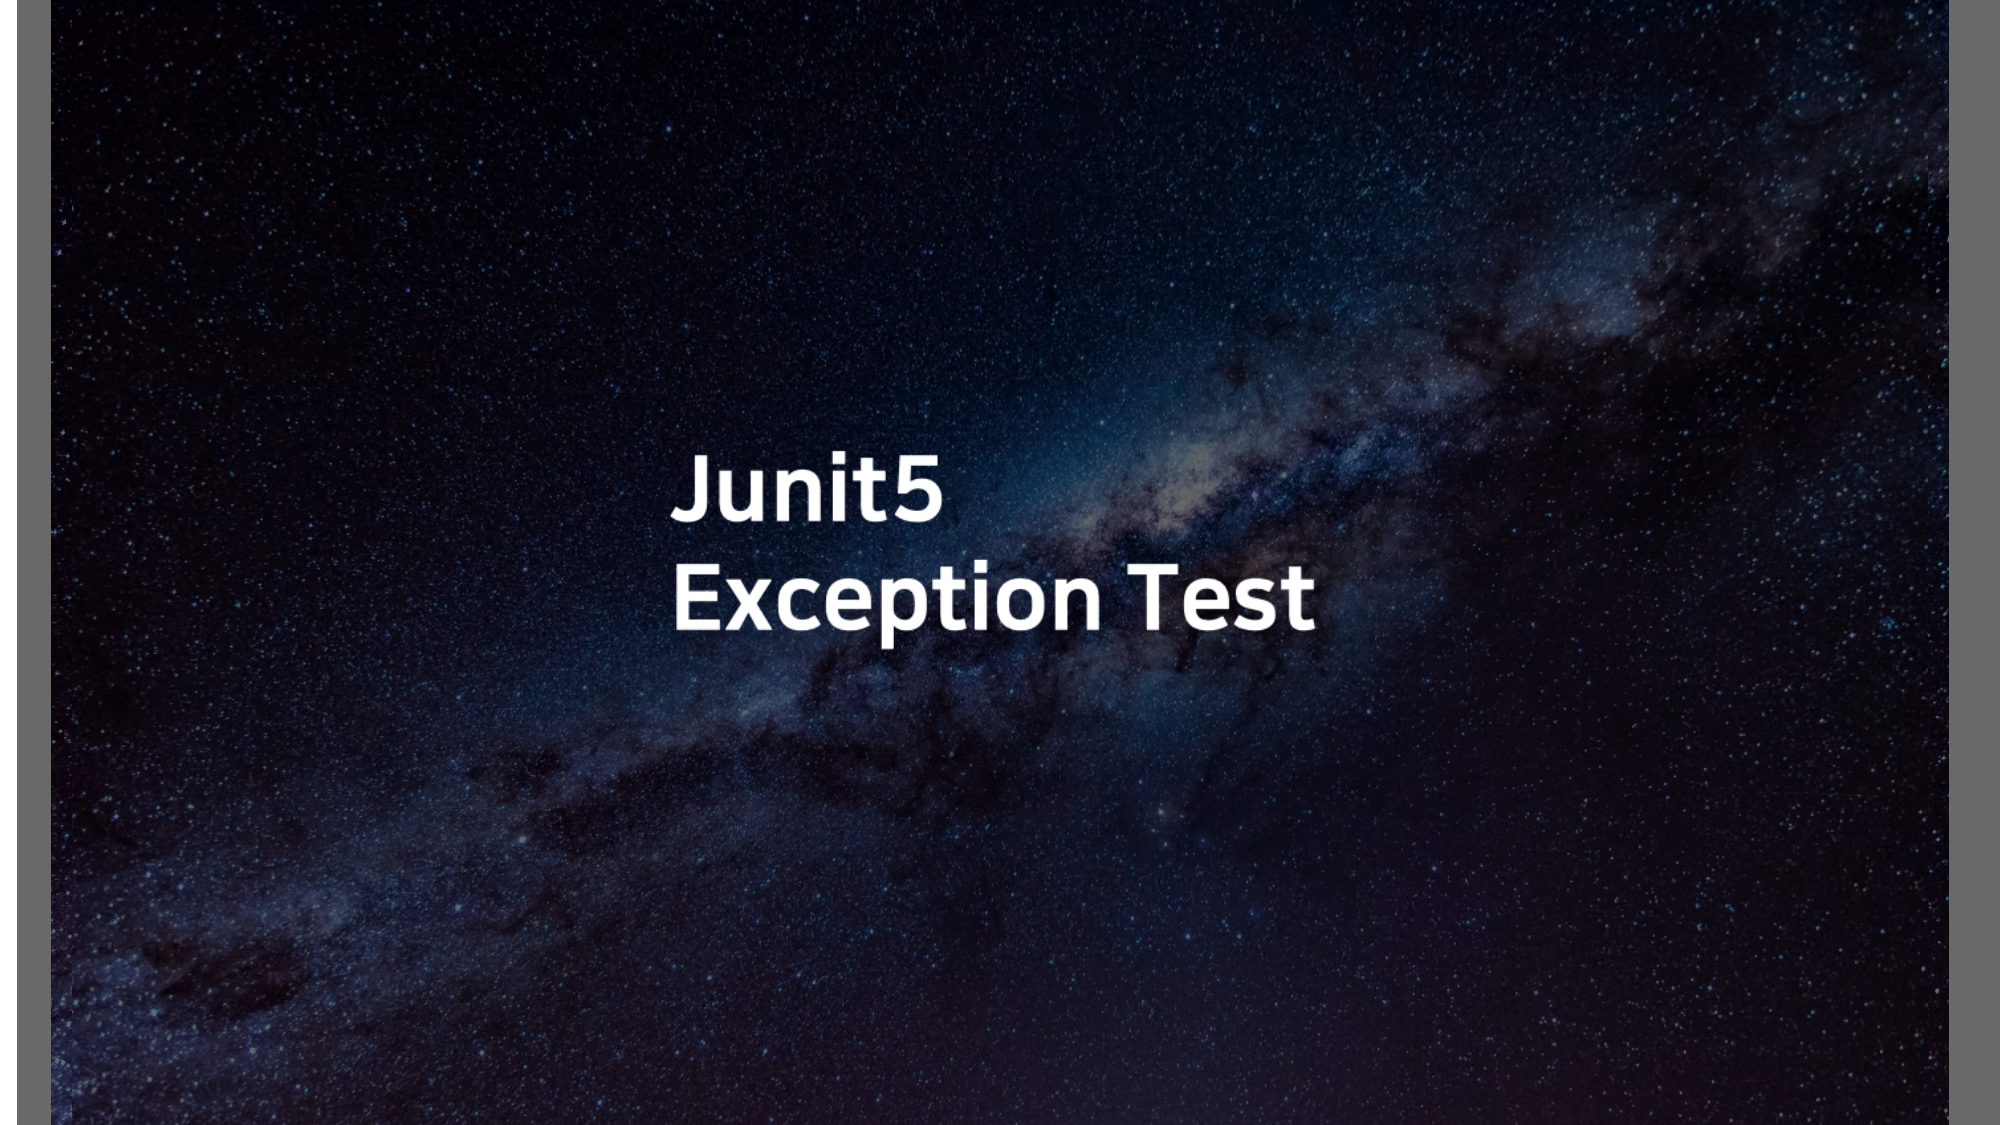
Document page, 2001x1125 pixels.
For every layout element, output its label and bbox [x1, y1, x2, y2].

text_box [1949, 0, 2000, 1125]
text_box [16, 0, 51, 1125]
picture [51, 0, 1949, 1125]
